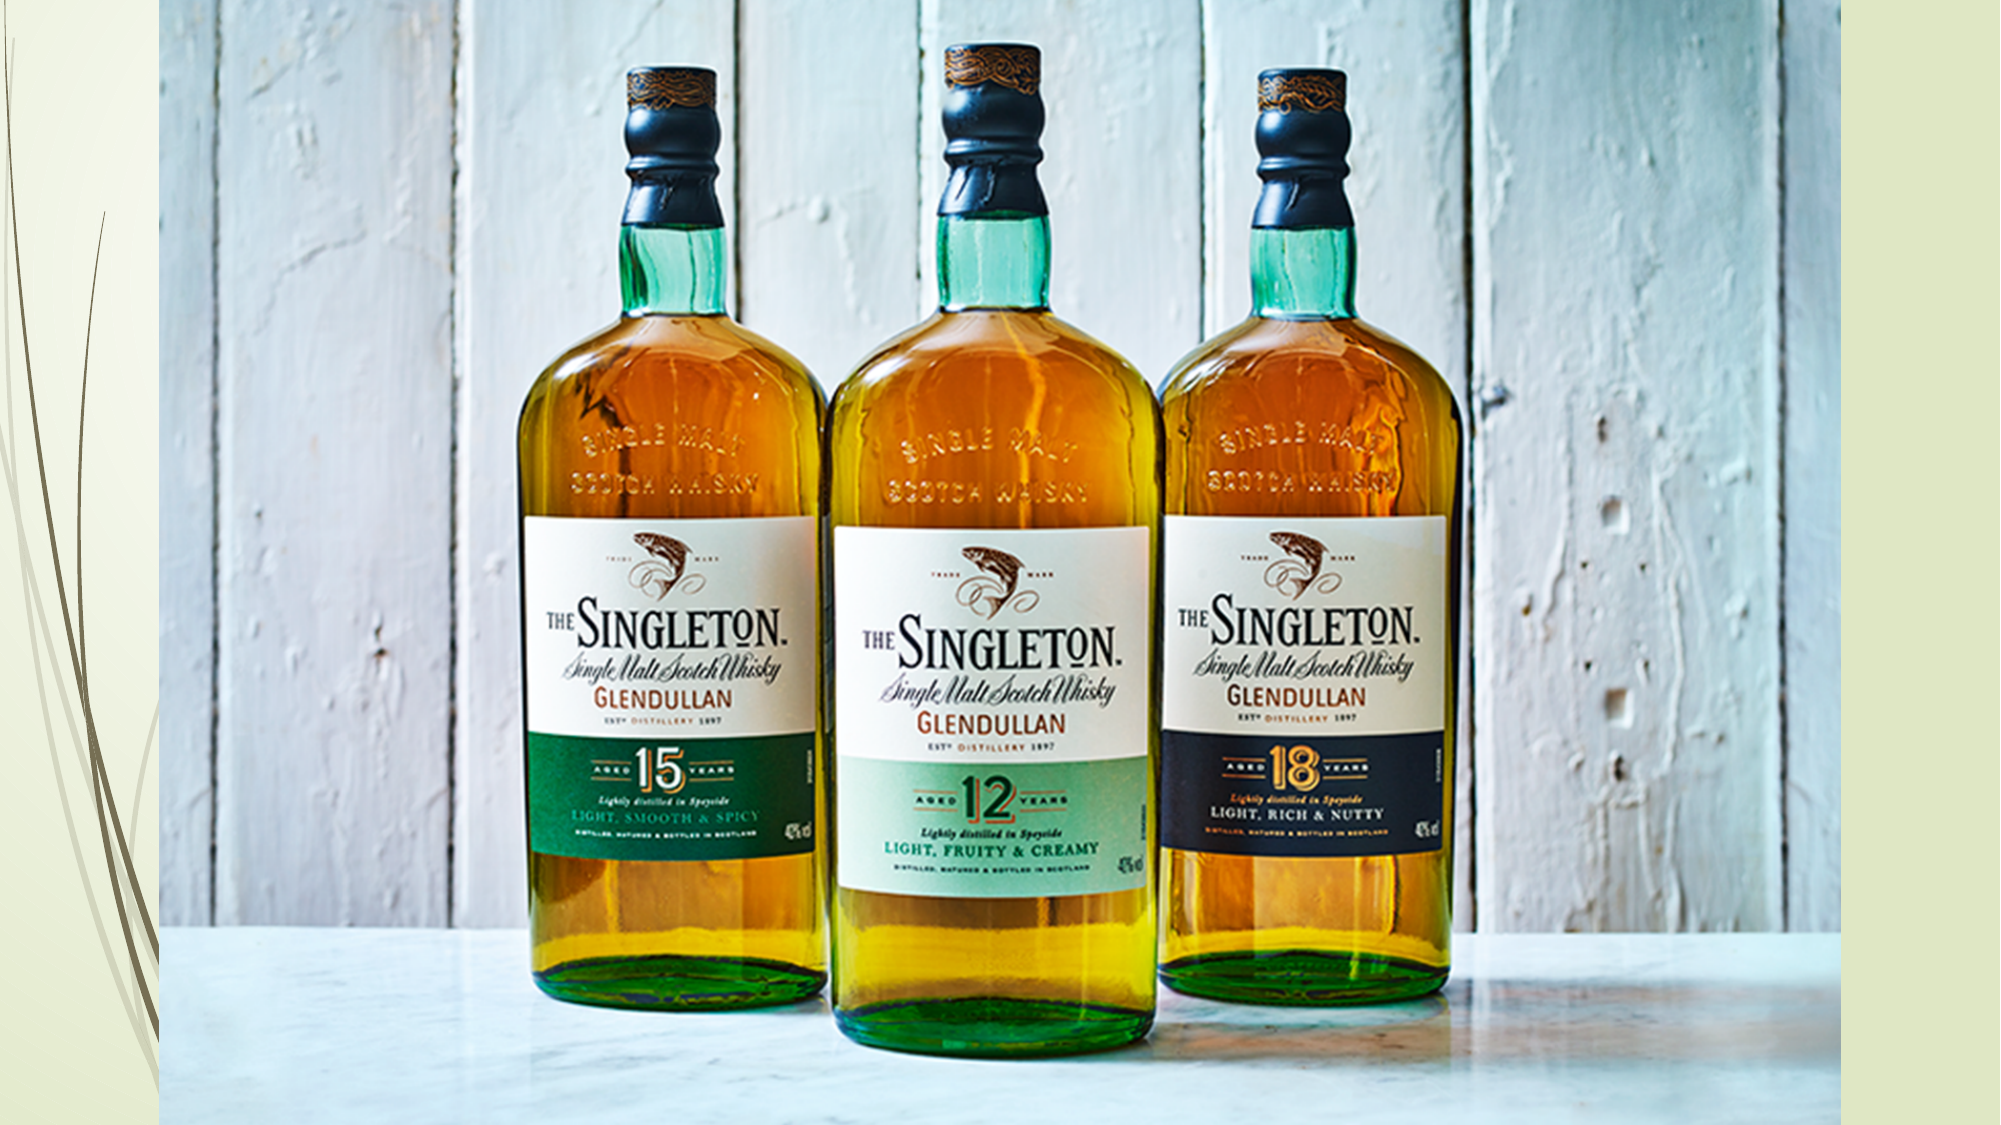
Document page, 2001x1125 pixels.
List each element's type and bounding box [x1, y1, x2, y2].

picture [159, 0, 1841, 1125]
